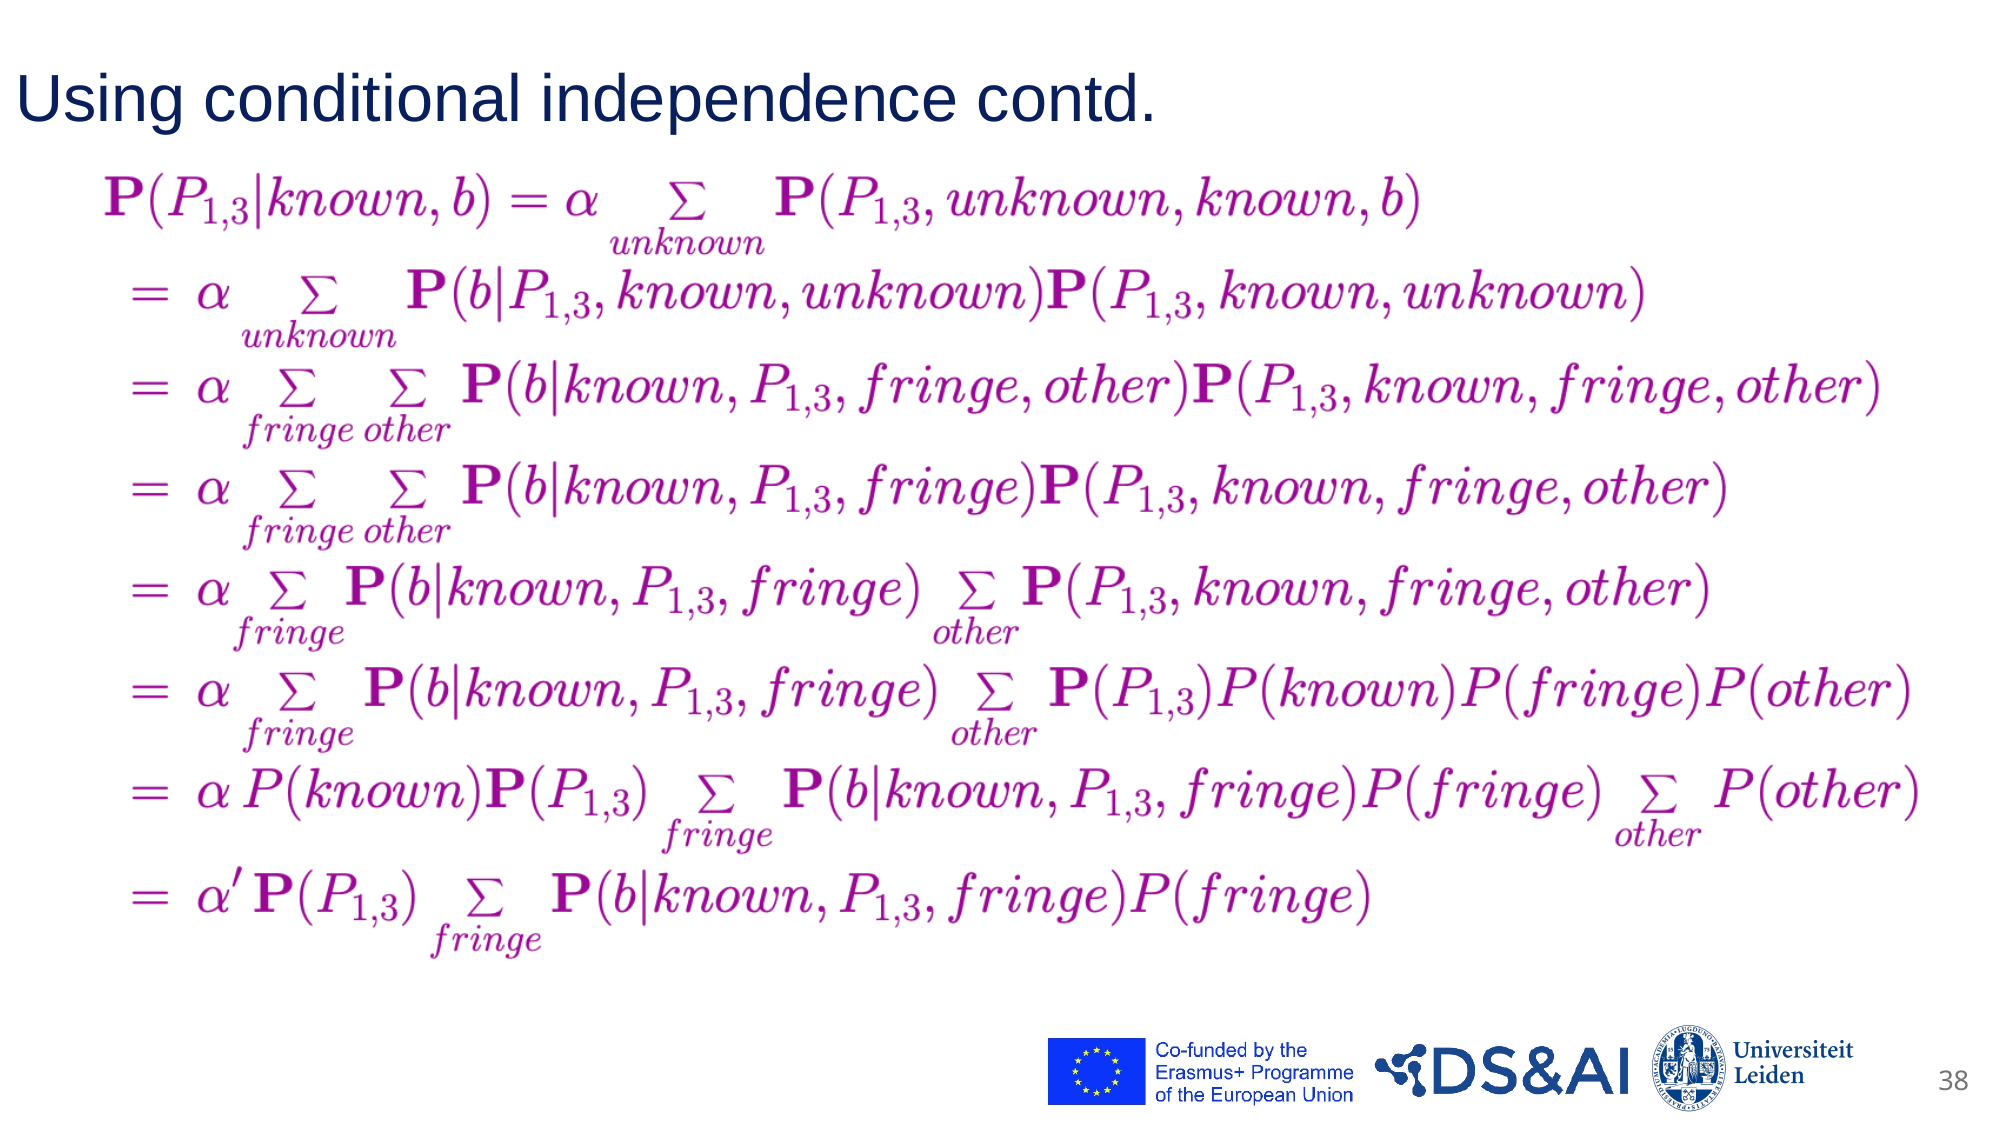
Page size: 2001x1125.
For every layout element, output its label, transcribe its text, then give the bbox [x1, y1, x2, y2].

slide_number 38 [1921, 1049, 1985, 1115]
picture [81, 152, 1919, 972]
picture [1031, 980, 1857, 1125]
title Using conditional independence contd. [0, 10, 2000, 180]
